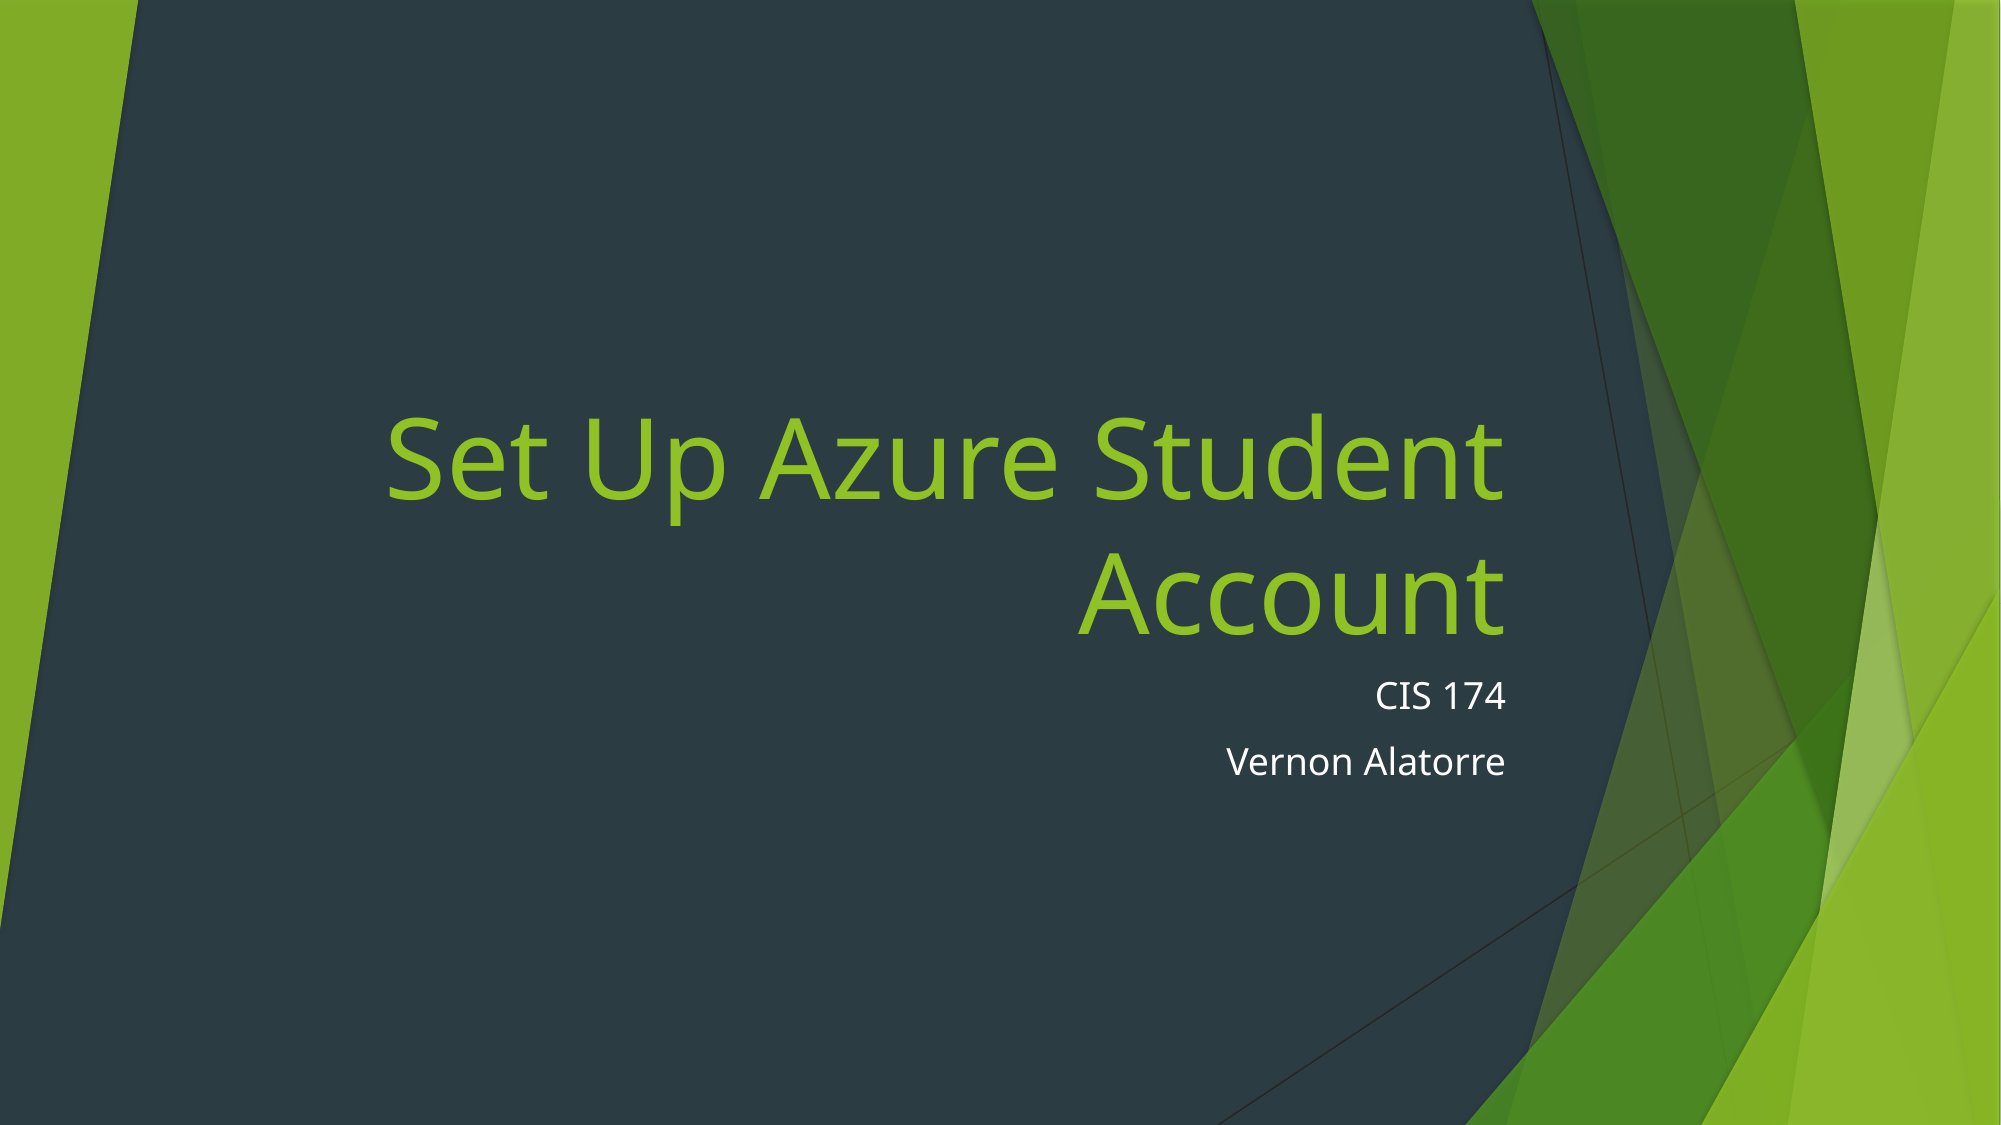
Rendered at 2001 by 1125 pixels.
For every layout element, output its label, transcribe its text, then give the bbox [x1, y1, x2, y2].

subtitle CIS 174 Vernon Alatorre [247, 664, 1522, 845]
title Set Up Azure Student Account [247, 394, 1522, 664]
